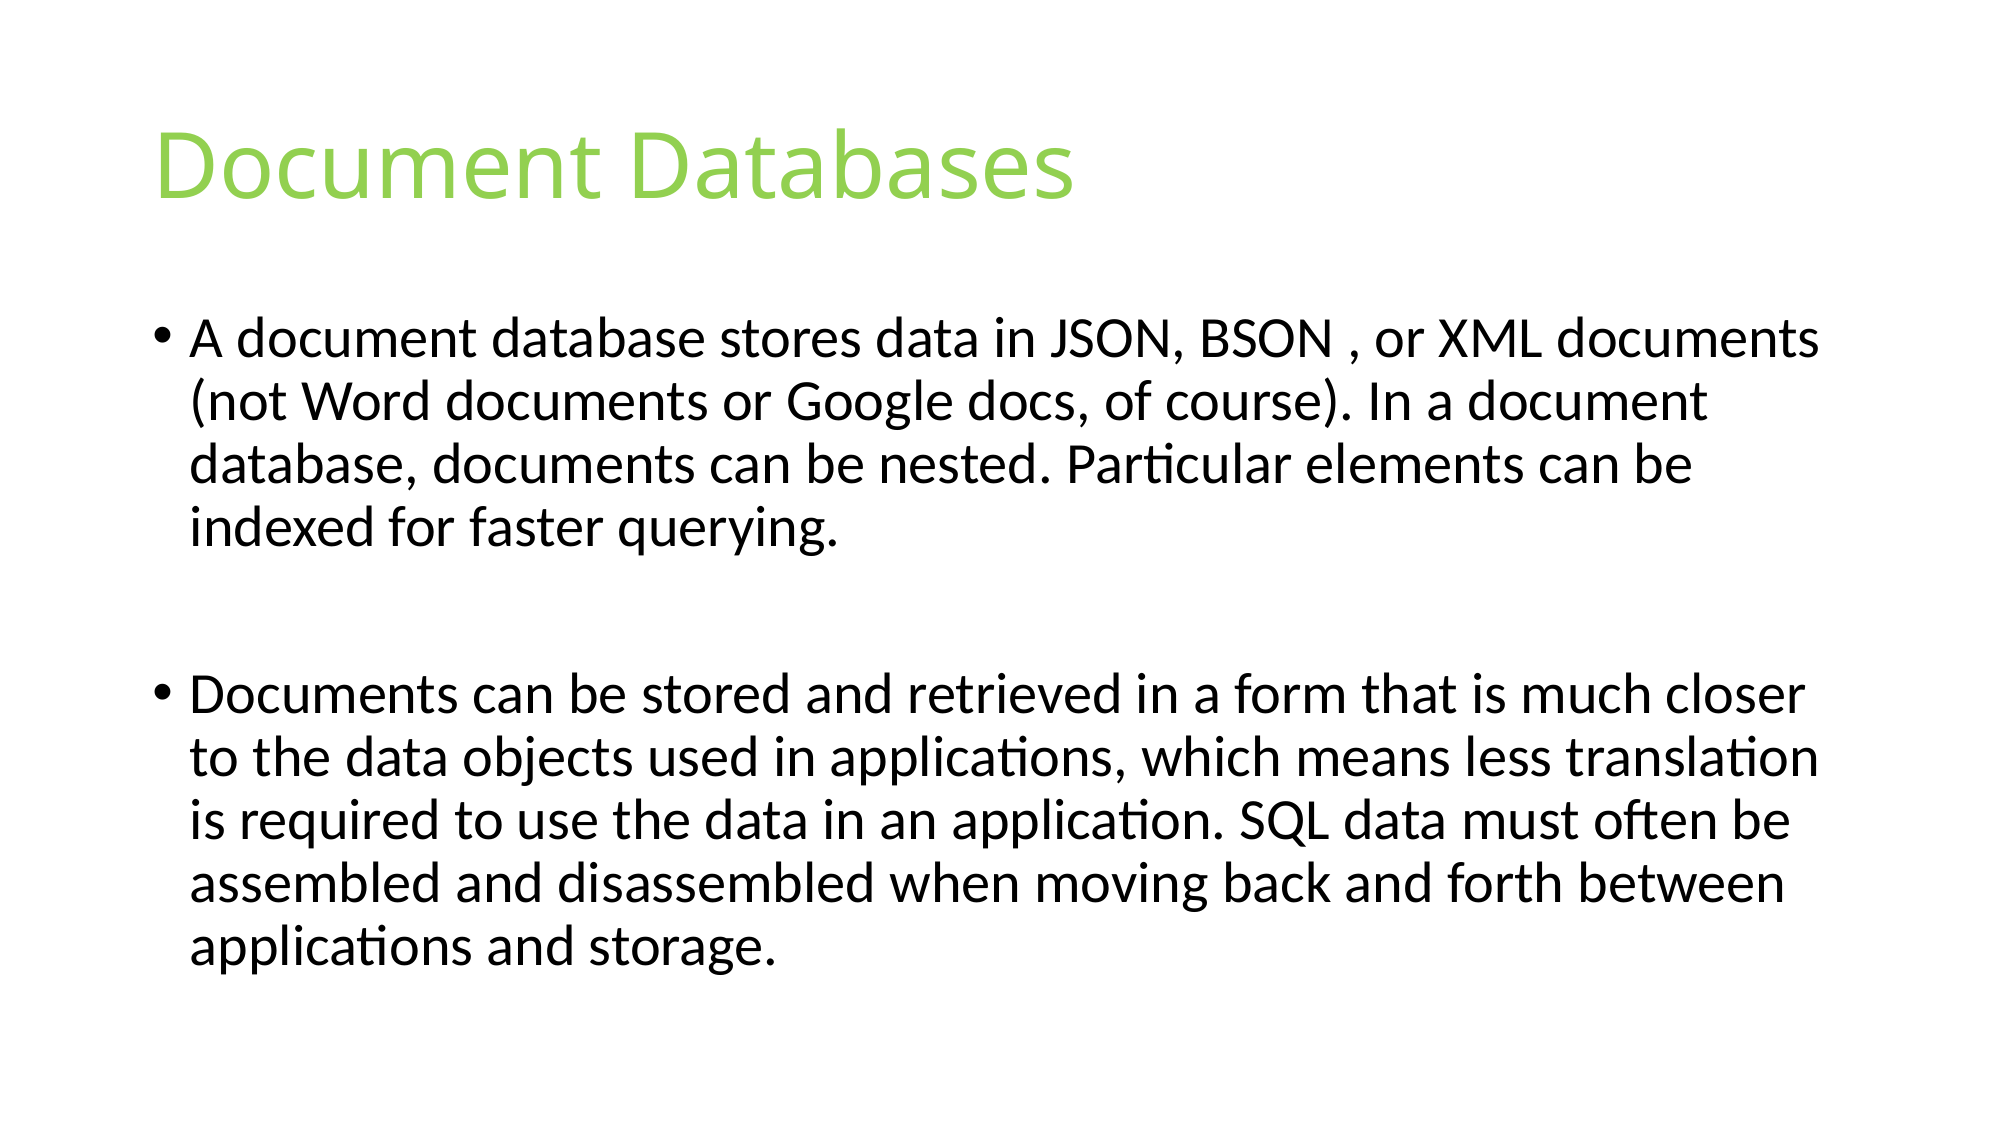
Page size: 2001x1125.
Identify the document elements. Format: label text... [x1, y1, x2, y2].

title Document Databases [137, 59, 1863, 278]
list A document database stores data in JSON, BSON , or XML documents (not Word documents or Google docs, of course). In a document database, documents can be nested. Particular elements can be indexed for faster querying. Documents can be stored and retrieved in a form that is much closer to the data objects used in applications, which means less translation is required to use the data in an application. SQL data must often be assembled and disassembled when moving back and forth between applications and storage. [137, 299, 1863, 1014]
